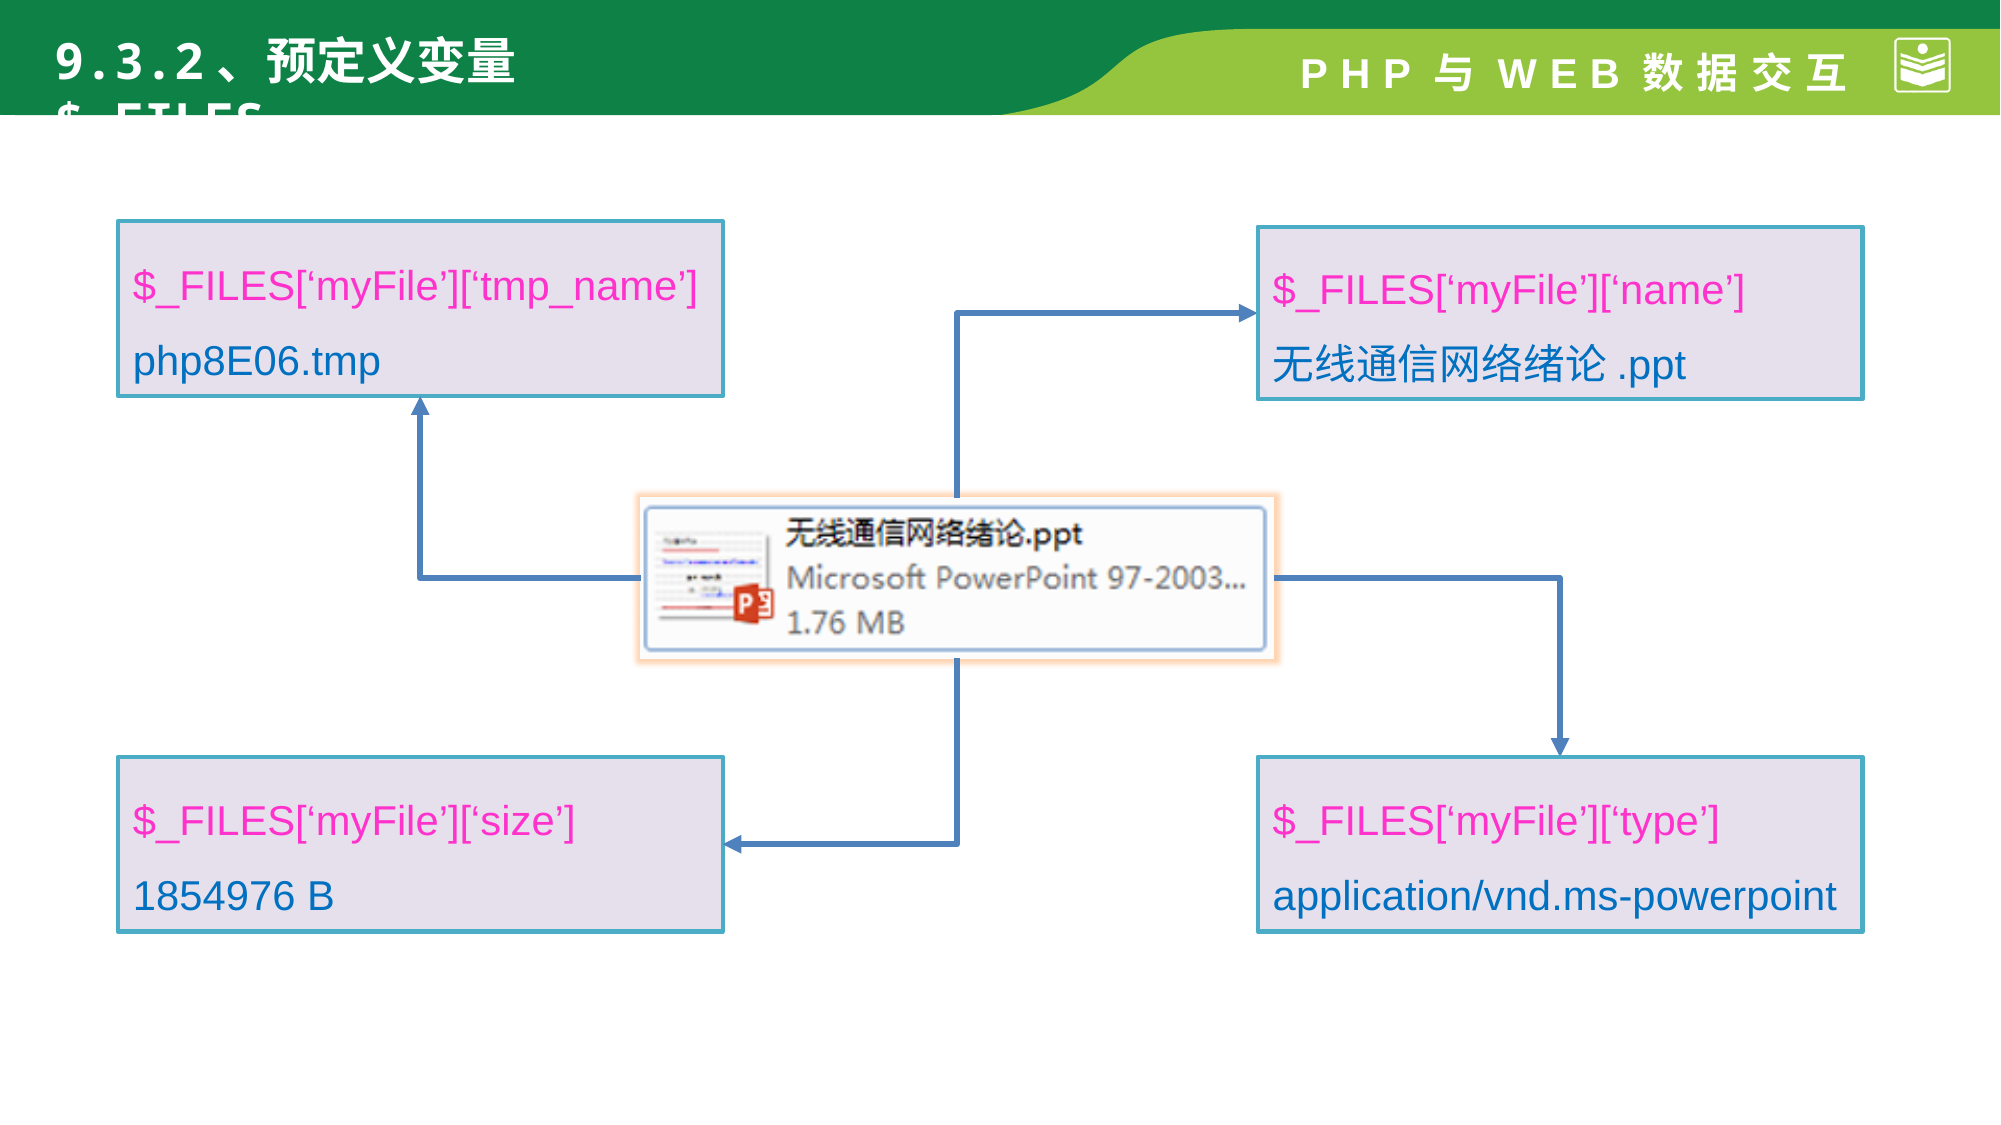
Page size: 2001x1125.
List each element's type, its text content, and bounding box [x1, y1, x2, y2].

text_box PHP与WEB数据交互 [1285, 39, 1863, 104]
text_box [0, 0, 2000, 116]
text_box $_FILES[‘myFile’][‘name’] 无线通信网络绪论.ppt [1256, 225, 1865, 401]
text_box $_FILES[‘myFile’][‘size’] 1854976 B [116, 755, 725, 934]
text_box [999, 28, 2000, 116]
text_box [1273, 577, 1561, 758]
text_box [746, 633, 934, 869]
text_box $_FILES[‘myFile’][‘tmp_name’] php8E06.tmp [116, 219, 725, 398]
picture [640, 497, 1275, 659]
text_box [420, 395, 641, 579]
text_box 9.3.2、预定义变量$_FILES [39, 21, 693, 157]
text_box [1014, 255, 1201, 556]
text_box $_FILES[‘myFile’][‘type’] application/vnd.ms-powerpoint [1256, 755, 1865, 934]
picture [1893, 37, 1951, 93]
